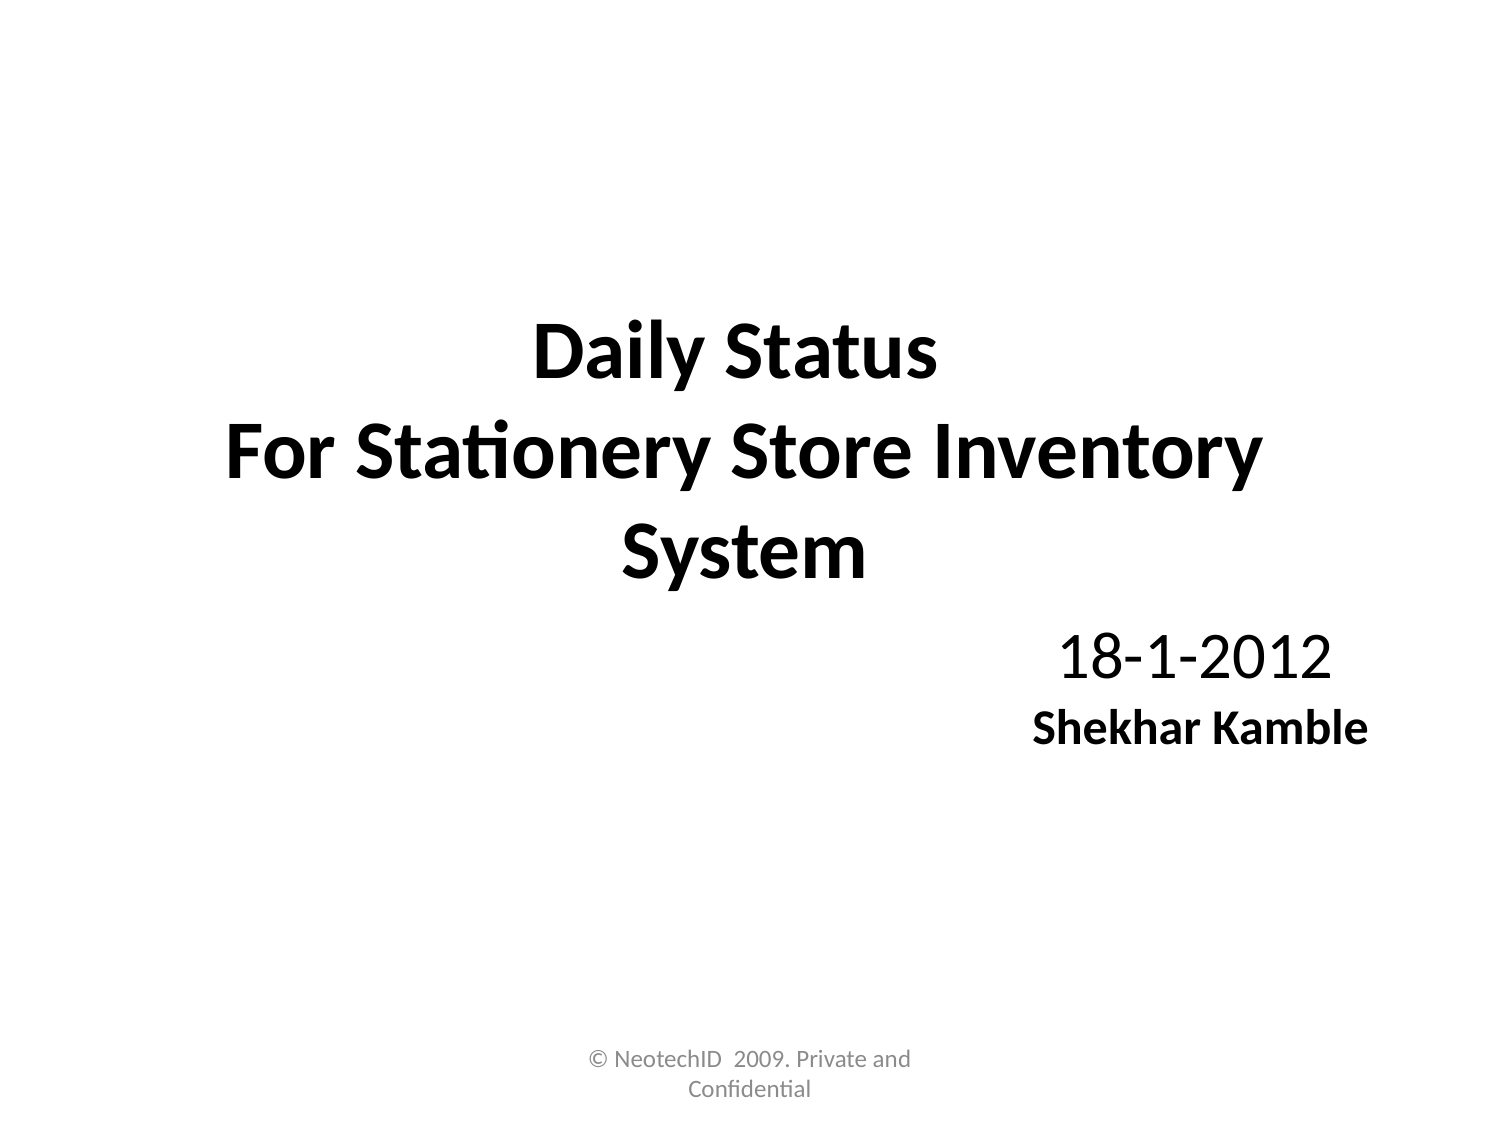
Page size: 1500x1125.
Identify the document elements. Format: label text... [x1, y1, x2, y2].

text_box Daily Status For Stationery Store Inventory System 18-1-2012 Shekhar Kamble [106, 287, 1384, 675]
footer © NeotechID 2009. Private and Confidential [512, 1042, 988, 1103]
